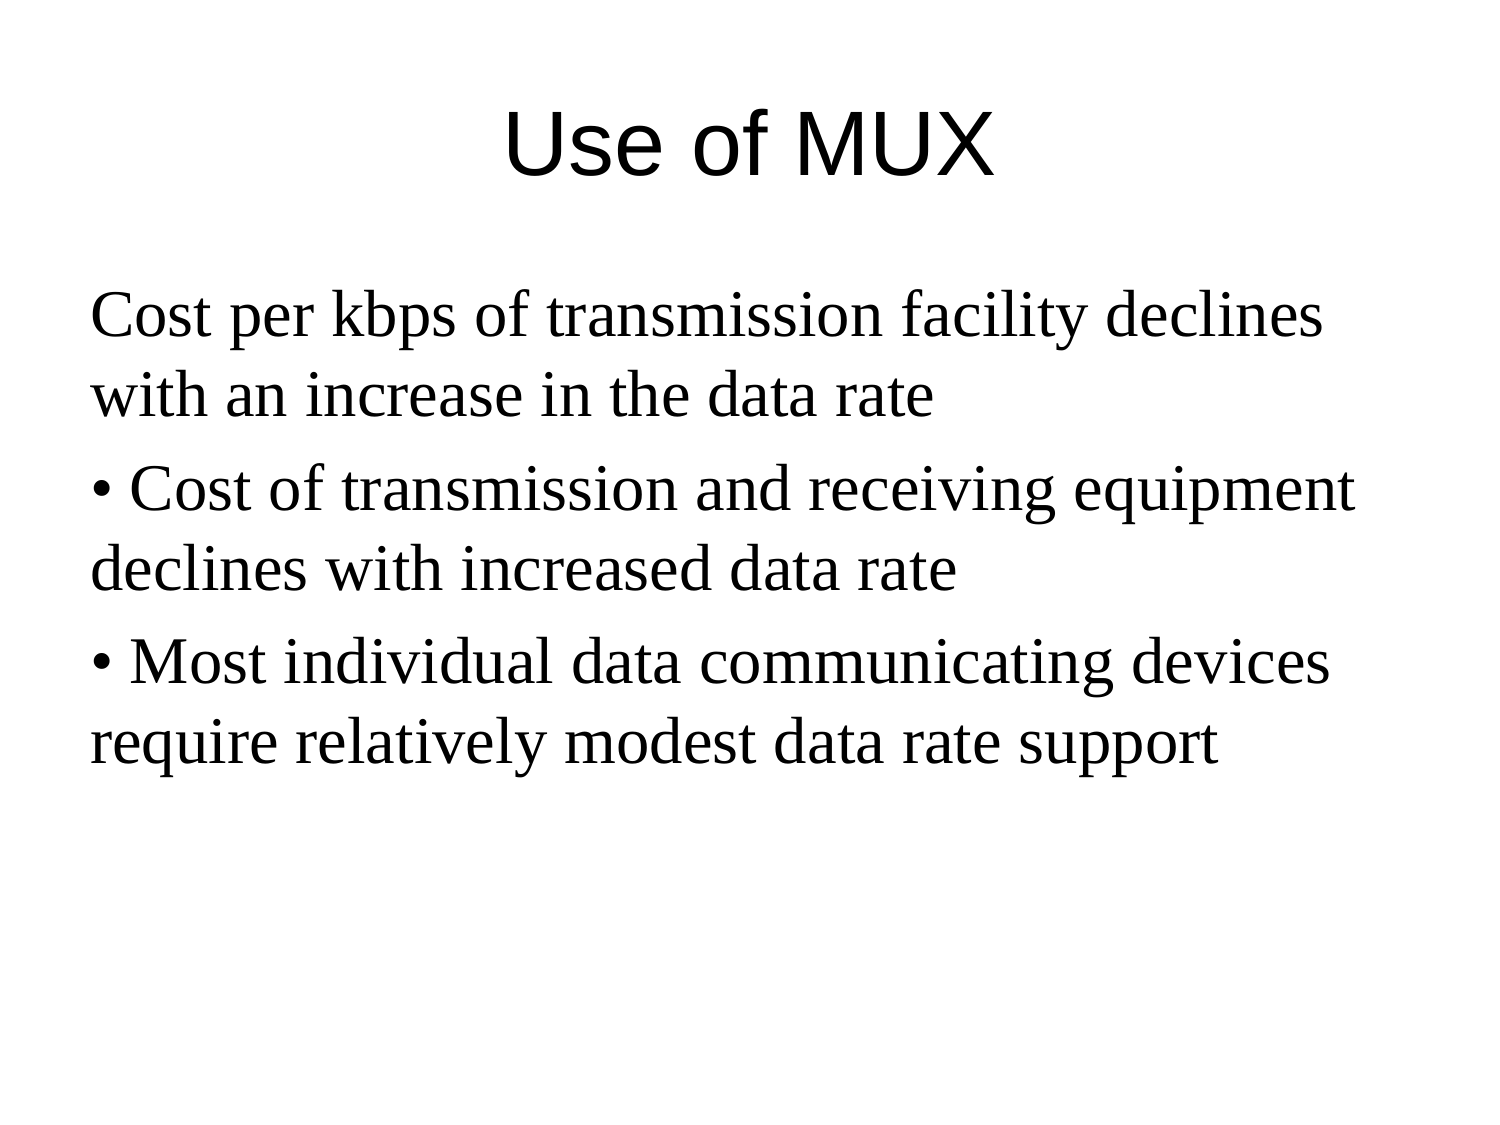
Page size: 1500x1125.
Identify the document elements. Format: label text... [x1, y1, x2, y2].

title Use of MUX [75, 45, 1425, 233]
list Cost per kbps of transmission facility declines with an increase in the data rate • Cost of transmission and receiving equipment declines with increased data rate • Most individual data communicating devices require relatively modest data rate support [75, 262, 1425, 1005]
